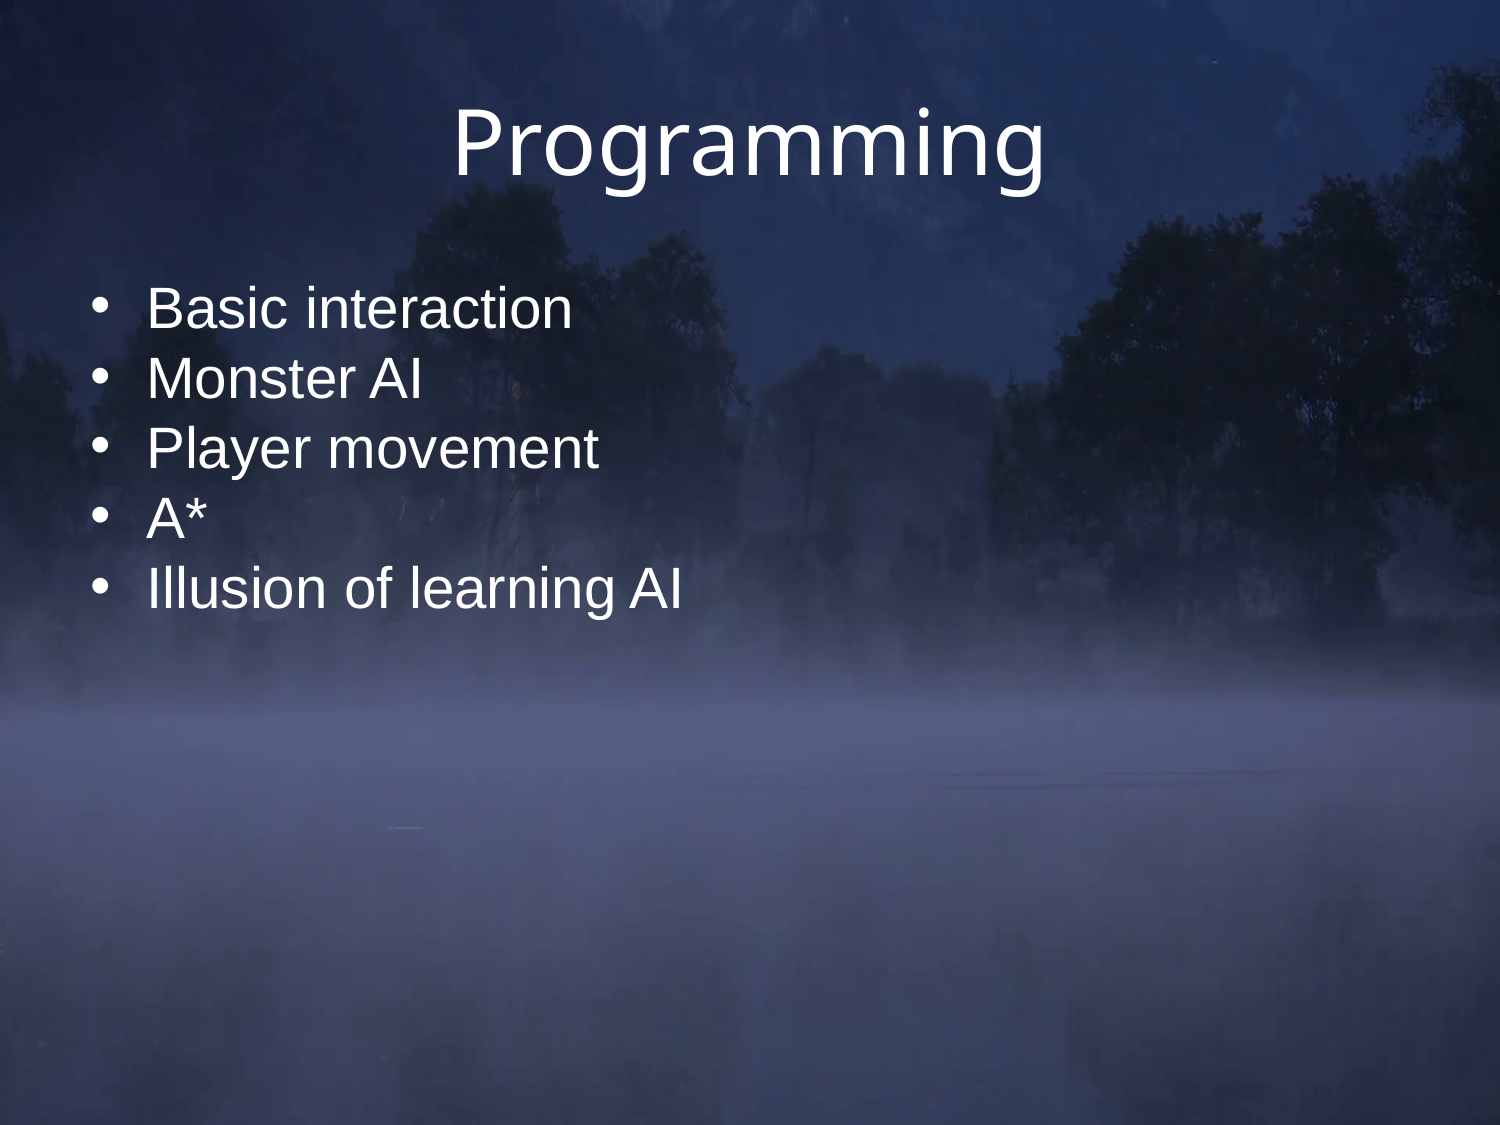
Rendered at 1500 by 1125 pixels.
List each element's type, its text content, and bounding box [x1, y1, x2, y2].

picture [0, 0, 1500, 1125]
title Programming [75, 45, 1425, 233]
list Basic interaction Monster AI Player movement A* Illusion of learning AI [75, 262, 1425, 1005]
